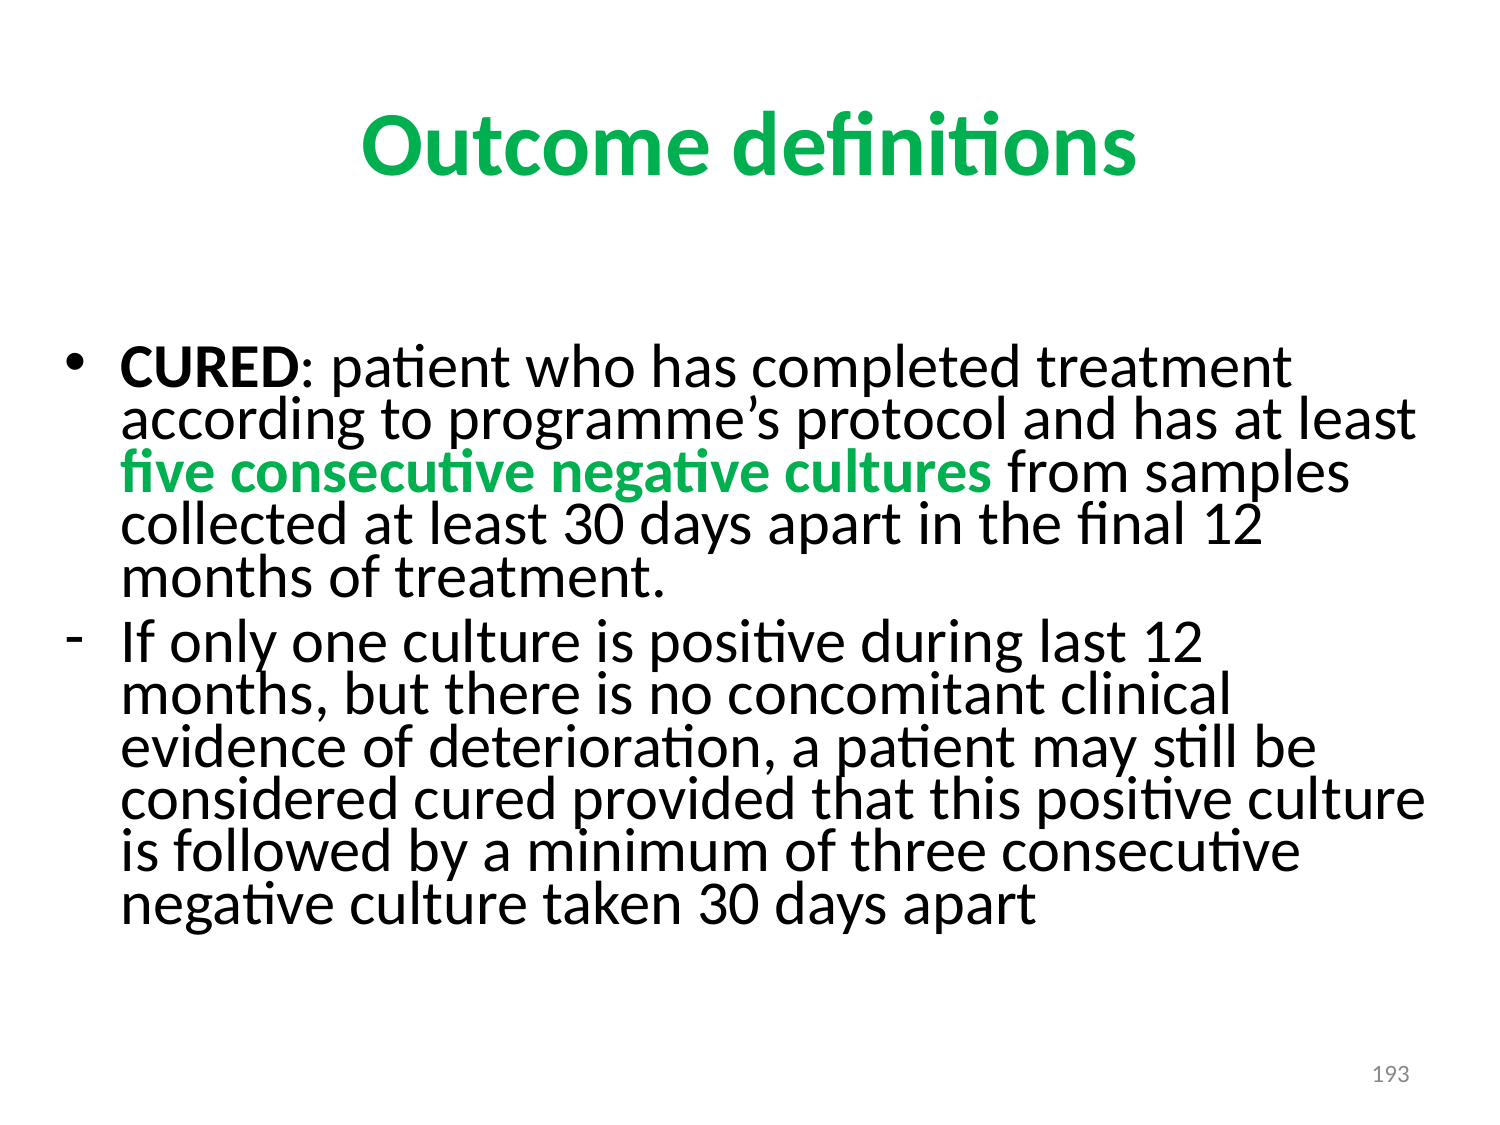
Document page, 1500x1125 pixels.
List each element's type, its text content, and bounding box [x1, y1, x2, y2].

slide_number 193 [1074, 1042, 1425, 1103]
title Outcome definitions [74, 44, 1426, 233]
list CURED: patient who has completed treatment according to programme’s protocol and has at least five consecutive negative cultures from samples collected at least 30 days apart in the final 12 months of treatment. If only one culture is positive during last 12 months, but there is no concomitant clinical evidence of deterioration, a patient may still be considered cured provided that this positive culture is followed by a minimum of three consecutive negative culture taken 30 days apart [49, 250, 1445, 1001]
